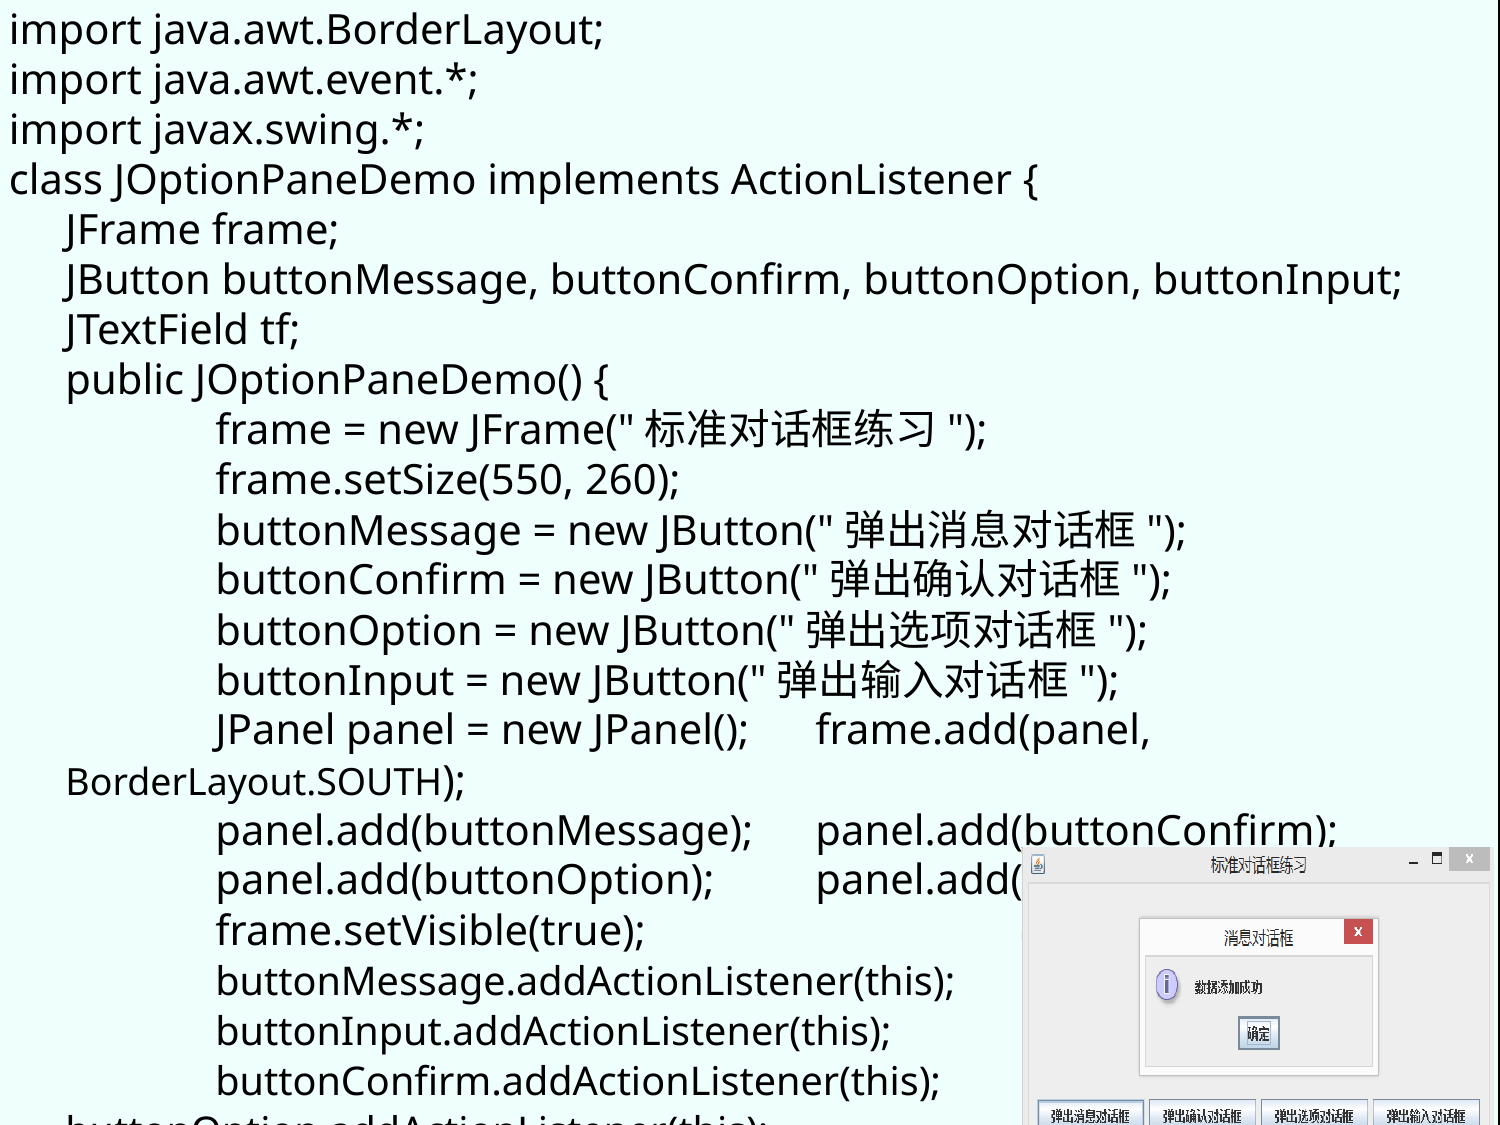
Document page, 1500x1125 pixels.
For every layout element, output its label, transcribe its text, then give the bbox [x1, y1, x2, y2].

list import java.awt.BorderLayout; import java.awt.event.*; import javax.swing.*; class JOptionPaneDemo implements ActionListener { JFrame frame; JButton buttonMessage, buttonConfirm, buttonOption, buttonInput; JTextField tf; public JOptionPaneDemo() { frame = new JFrame("标准对话框练习"); frame.setSize(550, 260); buttonMessage = new JButton("弹出消息对话框"); buttonConfirm = new JButton("弹出确认对话框"); buttonOption = new JButton("弹出选项对话框"); buttonInput = new JButton("弹出输入对话框"); JPanel panel = new JPanel(); frame.add(panel, BorderLayout.SOUTH); panel.add(buttonMessage); panel.add(buttonConfirm); panel.add(buttonOption); panel.add(buttonInput); frame.setVisible(true); buttonMessage.addActionListener(this); buttonInput.addActionListener(this); buttonConfirm.addActionListener(this); buttonOption.addActionListener(this); } [0, 0, 1500, 1125]
picture [1021, 847, 1495, 1125]
